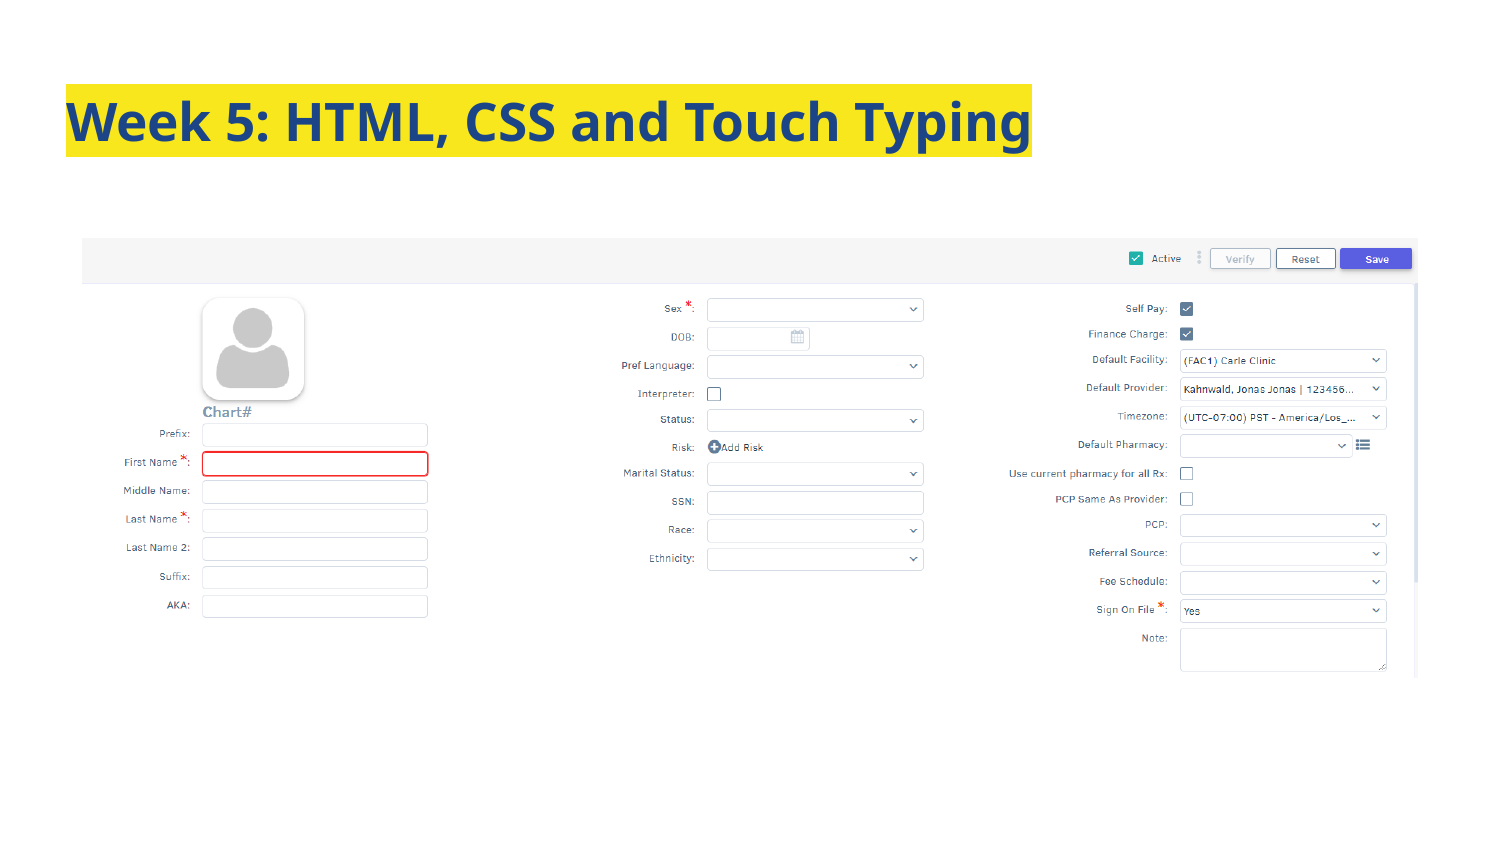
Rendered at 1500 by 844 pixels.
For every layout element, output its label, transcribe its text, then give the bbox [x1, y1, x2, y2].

title Week 5: HTML, CSS and Touch Typing [51, 72, 1449, 167]
picture [82, 238, 1418, 678]
